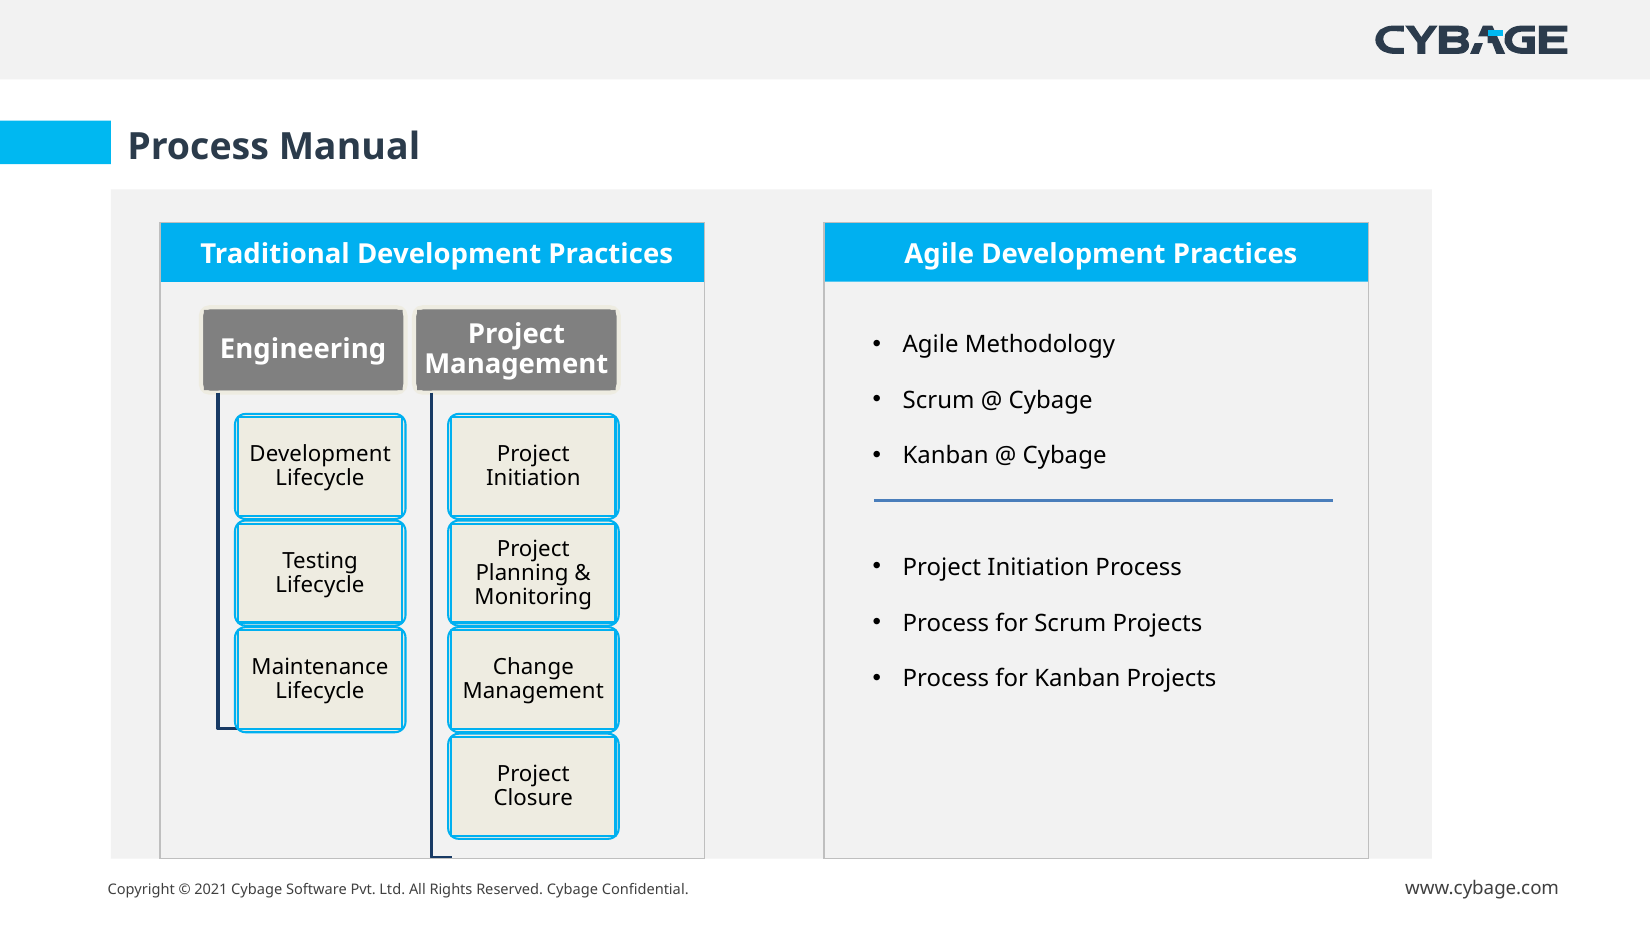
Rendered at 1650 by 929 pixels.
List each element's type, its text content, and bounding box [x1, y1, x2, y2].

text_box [200, 307, 406, 393]
text_box Process Manual [110, 114, 775, 190]
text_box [447, 733, 619, 840]
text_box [234, 413, 406, 519]
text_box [447, 413, 619, 519]
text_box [234, 626, 406, 733]
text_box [447, 626, 619, 733]
text_box [109, 187, 1434, 861]
text_box [0, 118, 110, 166]
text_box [413, 307, 619, 393]
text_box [234, 520, 406, 626]
text_box [823, 222, 1369, 859]
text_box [447, 520, 619, 626]
text_box [159, 222, 705, 859]
